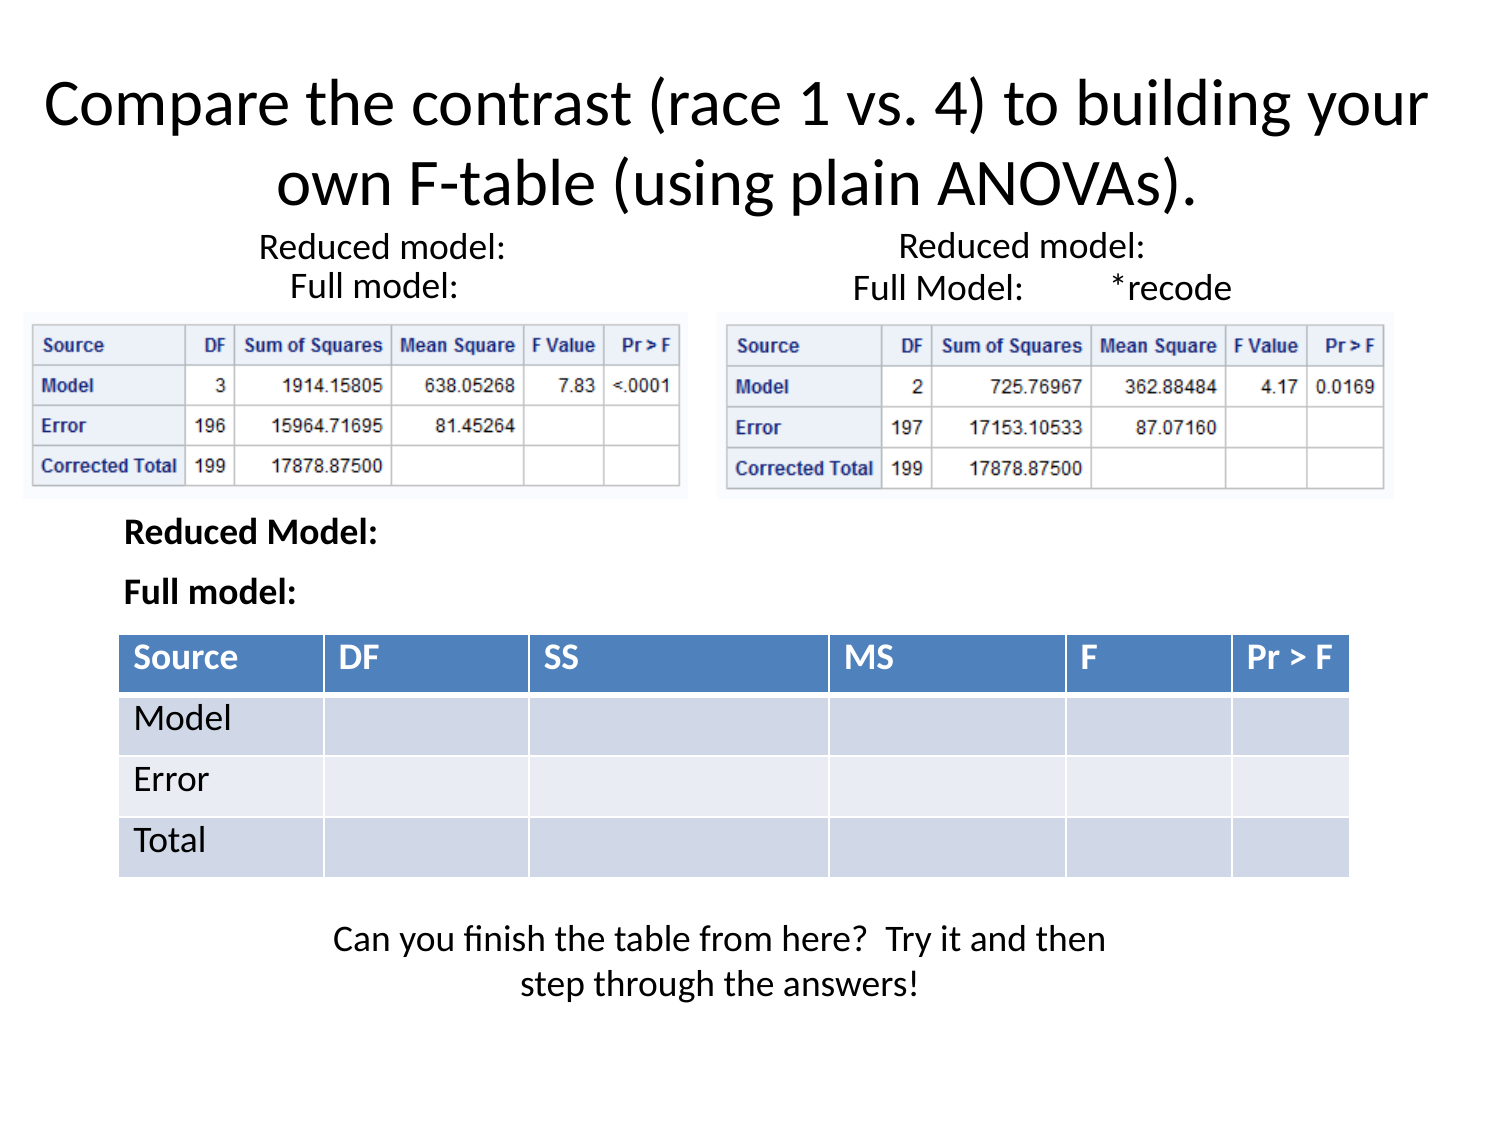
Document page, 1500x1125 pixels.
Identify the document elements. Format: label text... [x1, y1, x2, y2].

table_cell Total [119, 818, 323, 877]
table_cell [1067, 757, 1231, 816]
table_cell [1067, 818, 1231, 877]
picture [717, 312, 1395, 499]
table_cell [530, 698, 828, 755]
table_cell [1067, 698, 1231, 755]
table_cell Error [119, 757, 323, 816]
table_header SS [530, 635, 828, 692]
table_header Pr > F [1233, 635, 1349, 692]
table_cell [325, 818, 528, 877]
table_cell [325, 757, 528, 816]
picture [23, 312, 688, 499]
table_header MS [830, 635, 1065, 692]
table_cell [530, 818, 828, 877]
text_box Can you finish the table from here? Try it and then step through the answers! [295, 907, 1146, 1012]
table_cell [325, 698, 528, 755]
table_cell [830, 698, 1065, 755]
title Compare the contrast (race 1 vs. 4) to building your own F-table (using plain ANOVAs). [0, 45, 1475, 233]
table_cell Model [119, 698, 323, 755]
table_cell [1233, 757, 1349, 816]
table_cell [1233, 818, 1349, 877]
table_header Source [119, 635, 323, 692]
table_header F [1067, 635, 1231, 692]
table_header DF [325, 635, 528, 692]
table_cell [530, 757, 828, 816]
table_cell [1233, 698, 1349, 755]
table_cell [830, 757, 1065, 816]
table_cell [830, 818, 1065, 877]
